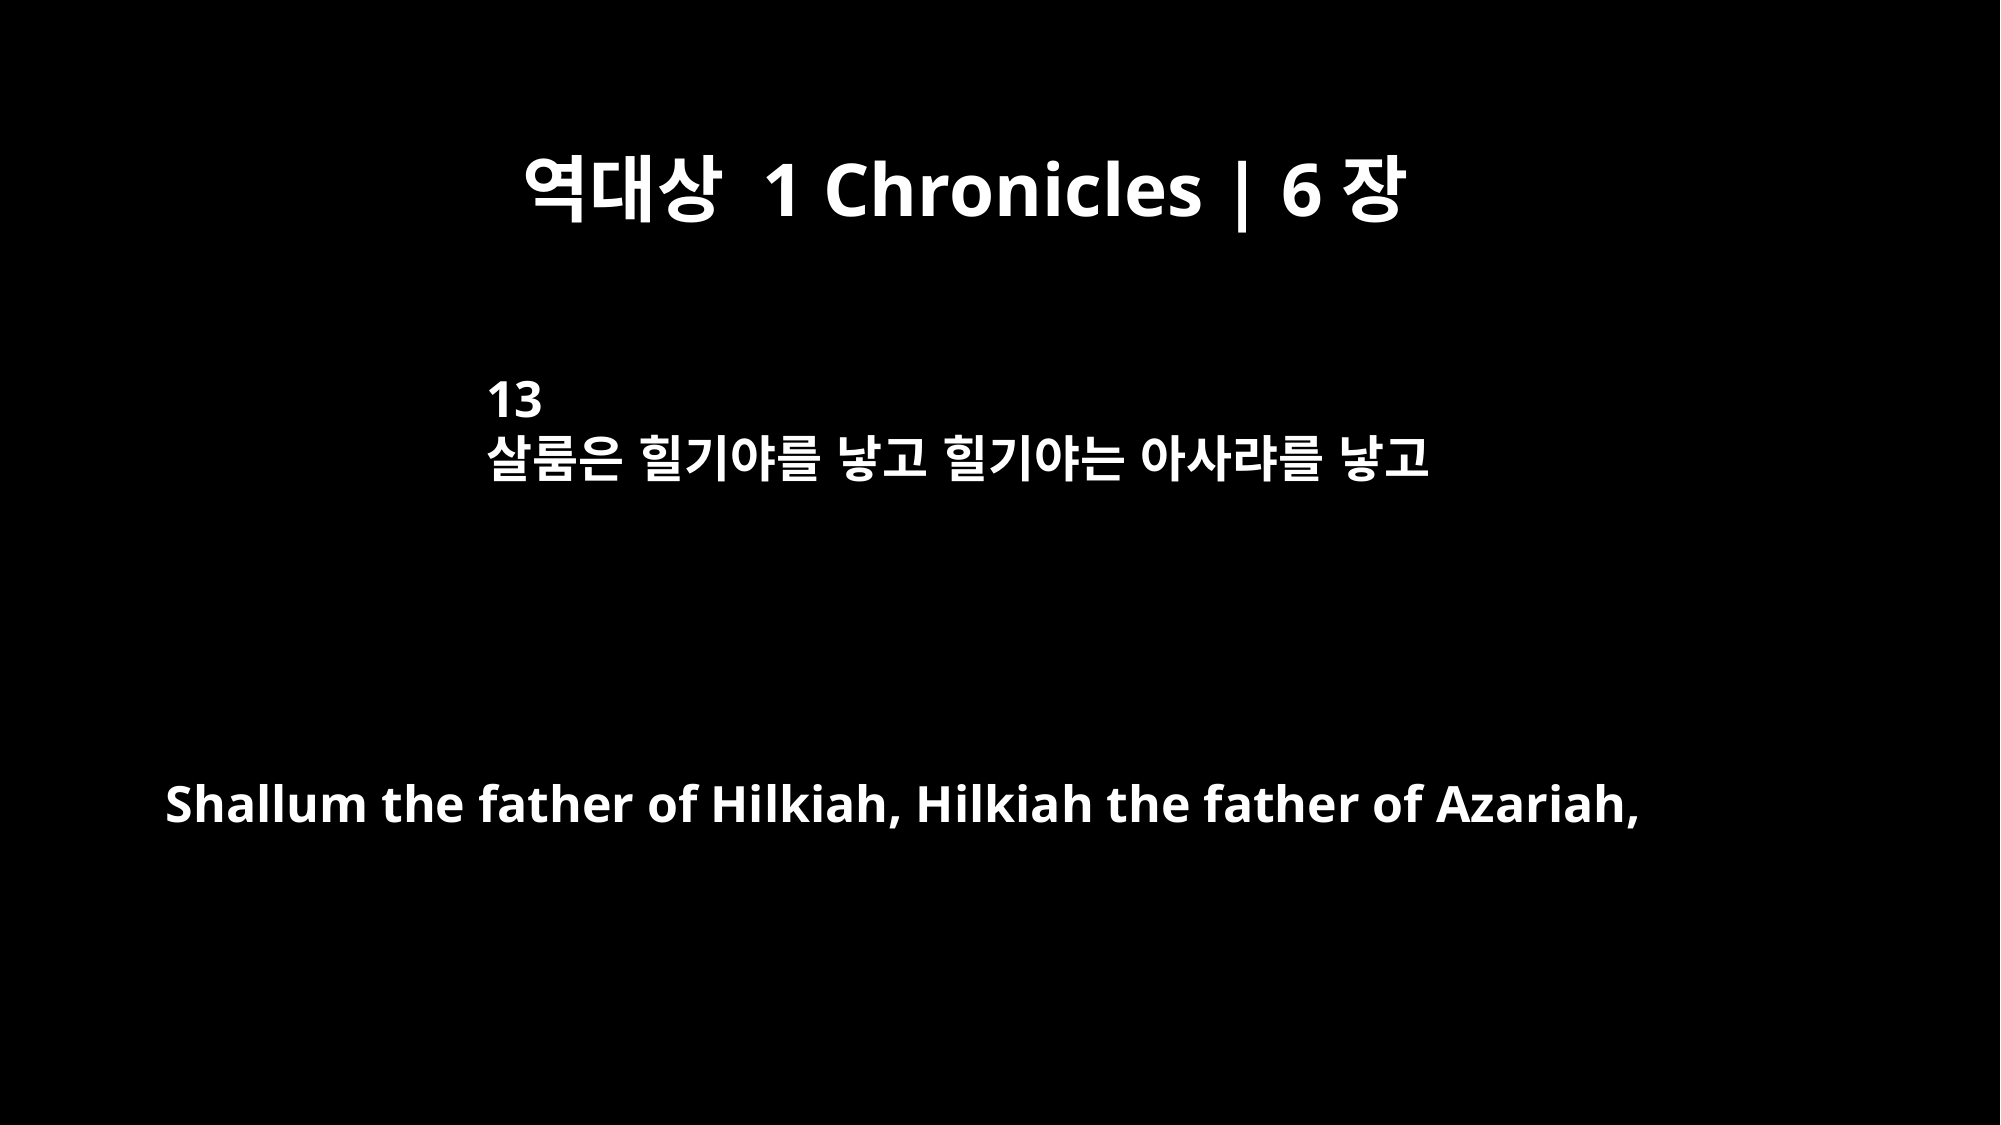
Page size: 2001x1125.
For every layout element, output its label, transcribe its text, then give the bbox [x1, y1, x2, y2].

text_box Shallum the father of Hilkiah, Hilkiah the father of Azariah, [151, 764, 1657, 840]
text_box 역대상 1 Chronicles | 6장 [507, 136, 1424, 239]
text_box 13 살룸은 힐기야를 낳고 힐기야는 아사랴를 낳고 [471, 359, 1446, 495]
